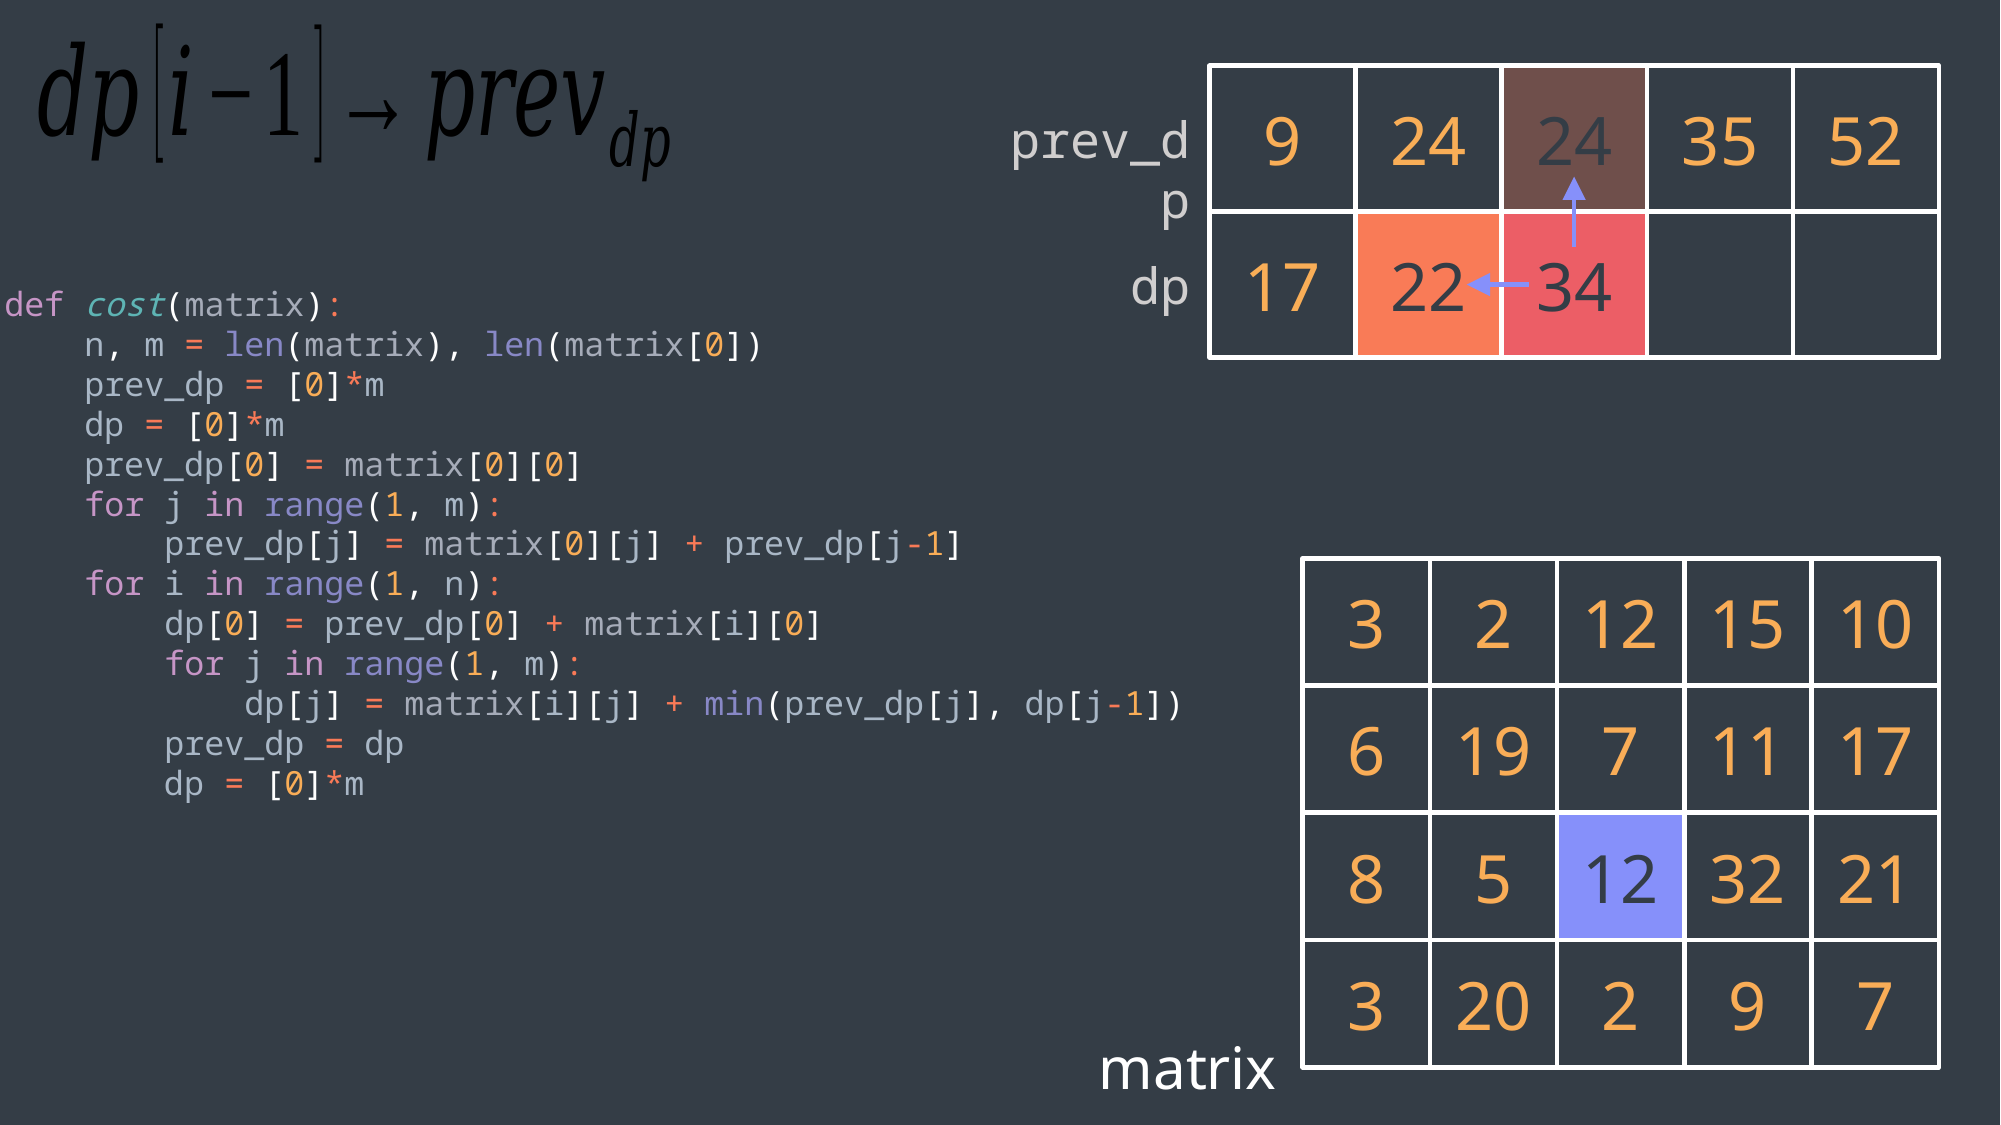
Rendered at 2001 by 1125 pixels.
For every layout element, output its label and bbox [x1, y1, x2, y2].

text_box [973, 100, 1206, 236]
text_box [1034, 558, 1939, 1110]
text_box [0, 246, 1206, 850]
text_box [1209, 65, 1939, 358]
